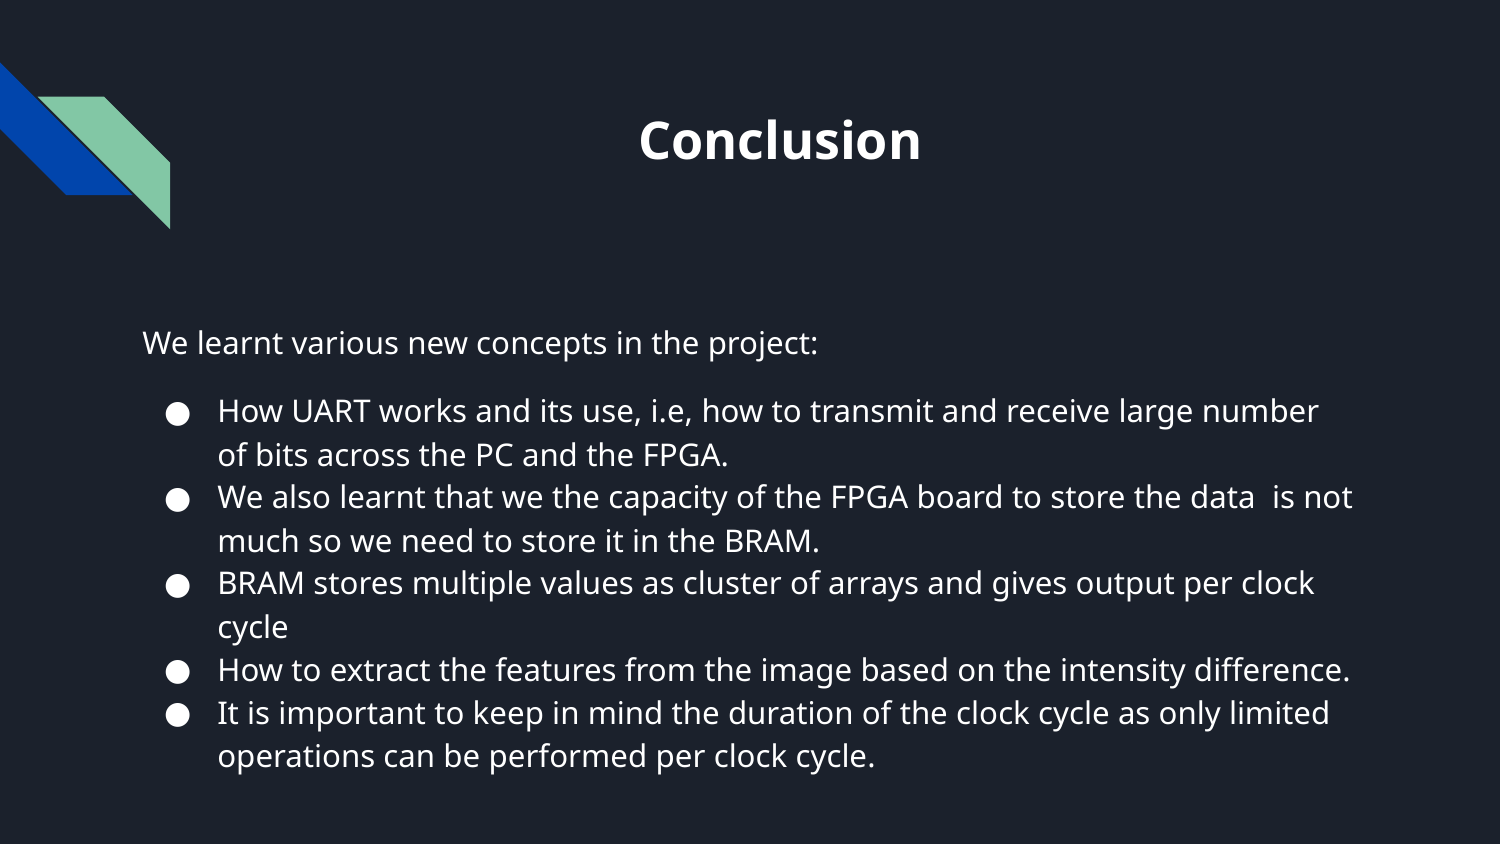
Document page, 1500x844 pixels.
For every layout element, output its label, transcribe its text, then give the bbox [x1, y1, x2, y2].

title Conclusion [202, 93, 1358, 243]
list We learnt various new concepts in the project: How UART works and its use, i.e, how to transmit and receive large number of bits across the PC and the FPGA. We also learnt that we the capacity of the FPGA board to store the data is not much so we need to store it in the BRAM. BRAM stores multiple values as cluster of arrays and gives output per clock cycle How to extract the features from the image based on the intensity difference. It is important to keep in mind the duration of the clock cycle as only limited operations can be performed per clock cycle. [127, 303, 1373, 809]
